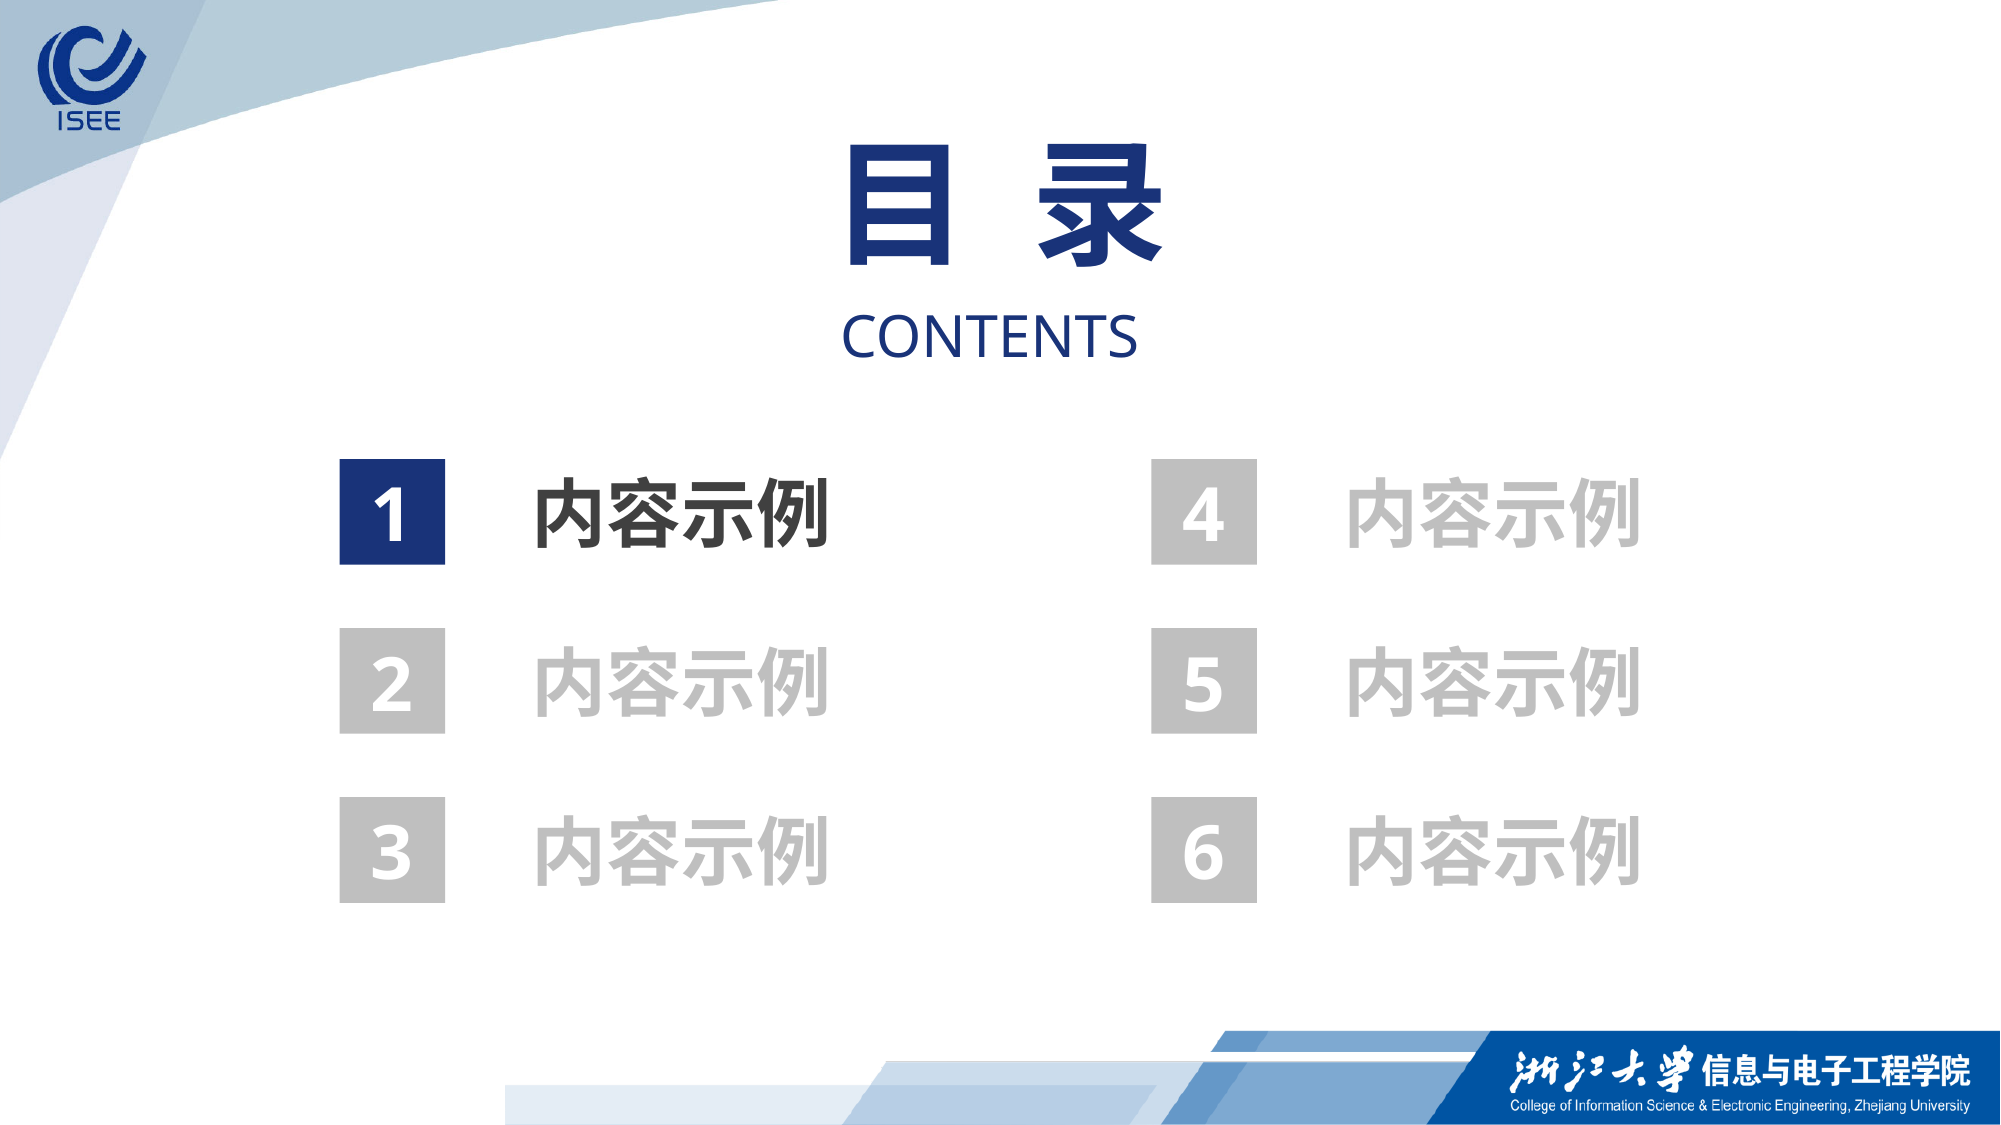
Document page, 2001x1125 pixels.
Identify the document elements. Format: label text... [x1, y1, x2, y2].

text_box 内容示例 [516, 458, 847, 564]
text_box 内容示例 [516, 627, 847, 733]
text_box 4 [1151, 459, 1257, 565]
text_box 内容示例 [1328, 796, 1659, 902]
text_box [763, 109, 1237, 378]
text_box 内容示例 [1328, 627, 1659, 733]
picture [0, 0, 1212, 540]
text_box 内容示例 [516, 796, 847, 902]
text_box 内容示例 [1328, 458, 1659, 564]
text_box 3 [339, 797, 446, 903]
text_box 5 [1151, 628, 1257, 734]
picture [505, 1030, 2000, 1125]
text_box 6 [1151, 797, 1257, 903]
text_box 1 [339, 459, 446, 565]
text_box 2 [339, 628, 446, 734]
